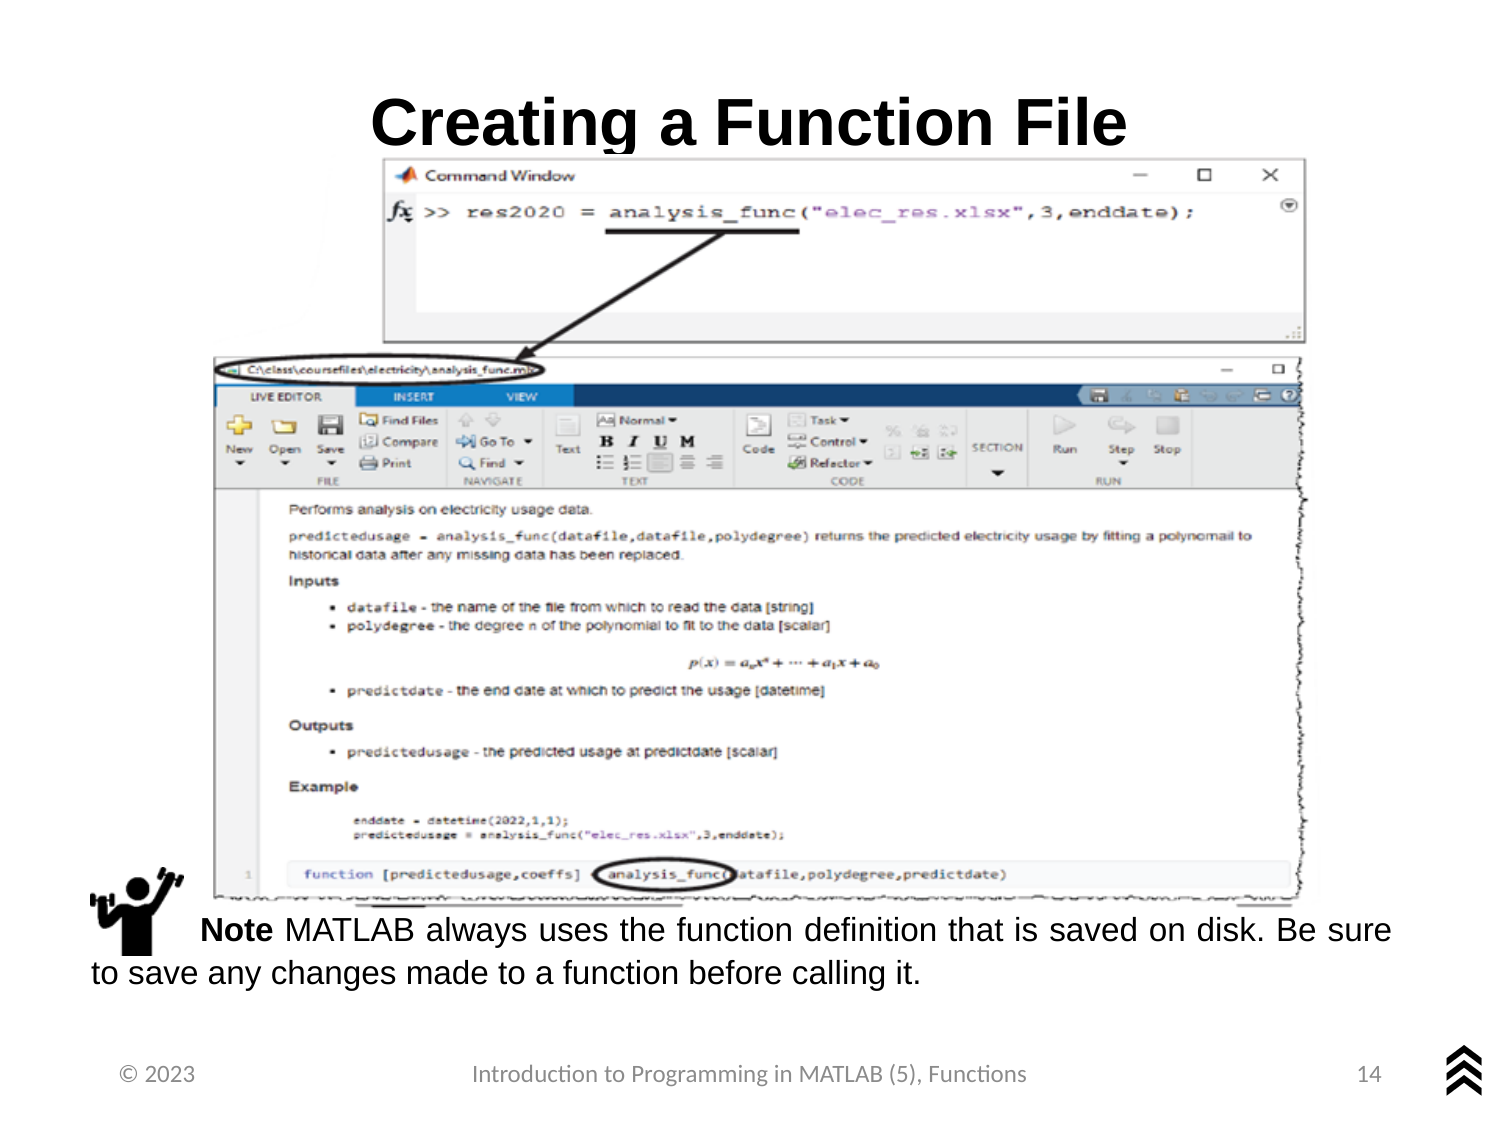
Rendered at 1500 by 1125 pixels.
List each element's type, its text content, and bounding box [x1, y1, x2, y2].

picture [90, 867, 184, 956]
list Note MATLAB always uses the function definition that is saved on disk. Be sure to save any changes made to a function before calling it. [76, 209, 1410, 1048]
title Creating a Function File [103, 59, 1397, 188]
slide_number 14 [1059, 1042, 1397, 1103]
picture [213, 154, 1321, 909]
picture [1434, 1040, 1494, 1100]
footer Introduction to Programming in MATLAB (5), Functions [279, 1042, 1059, 1103]
slide_number © 2023 [103, 1042, 279, 1103]
